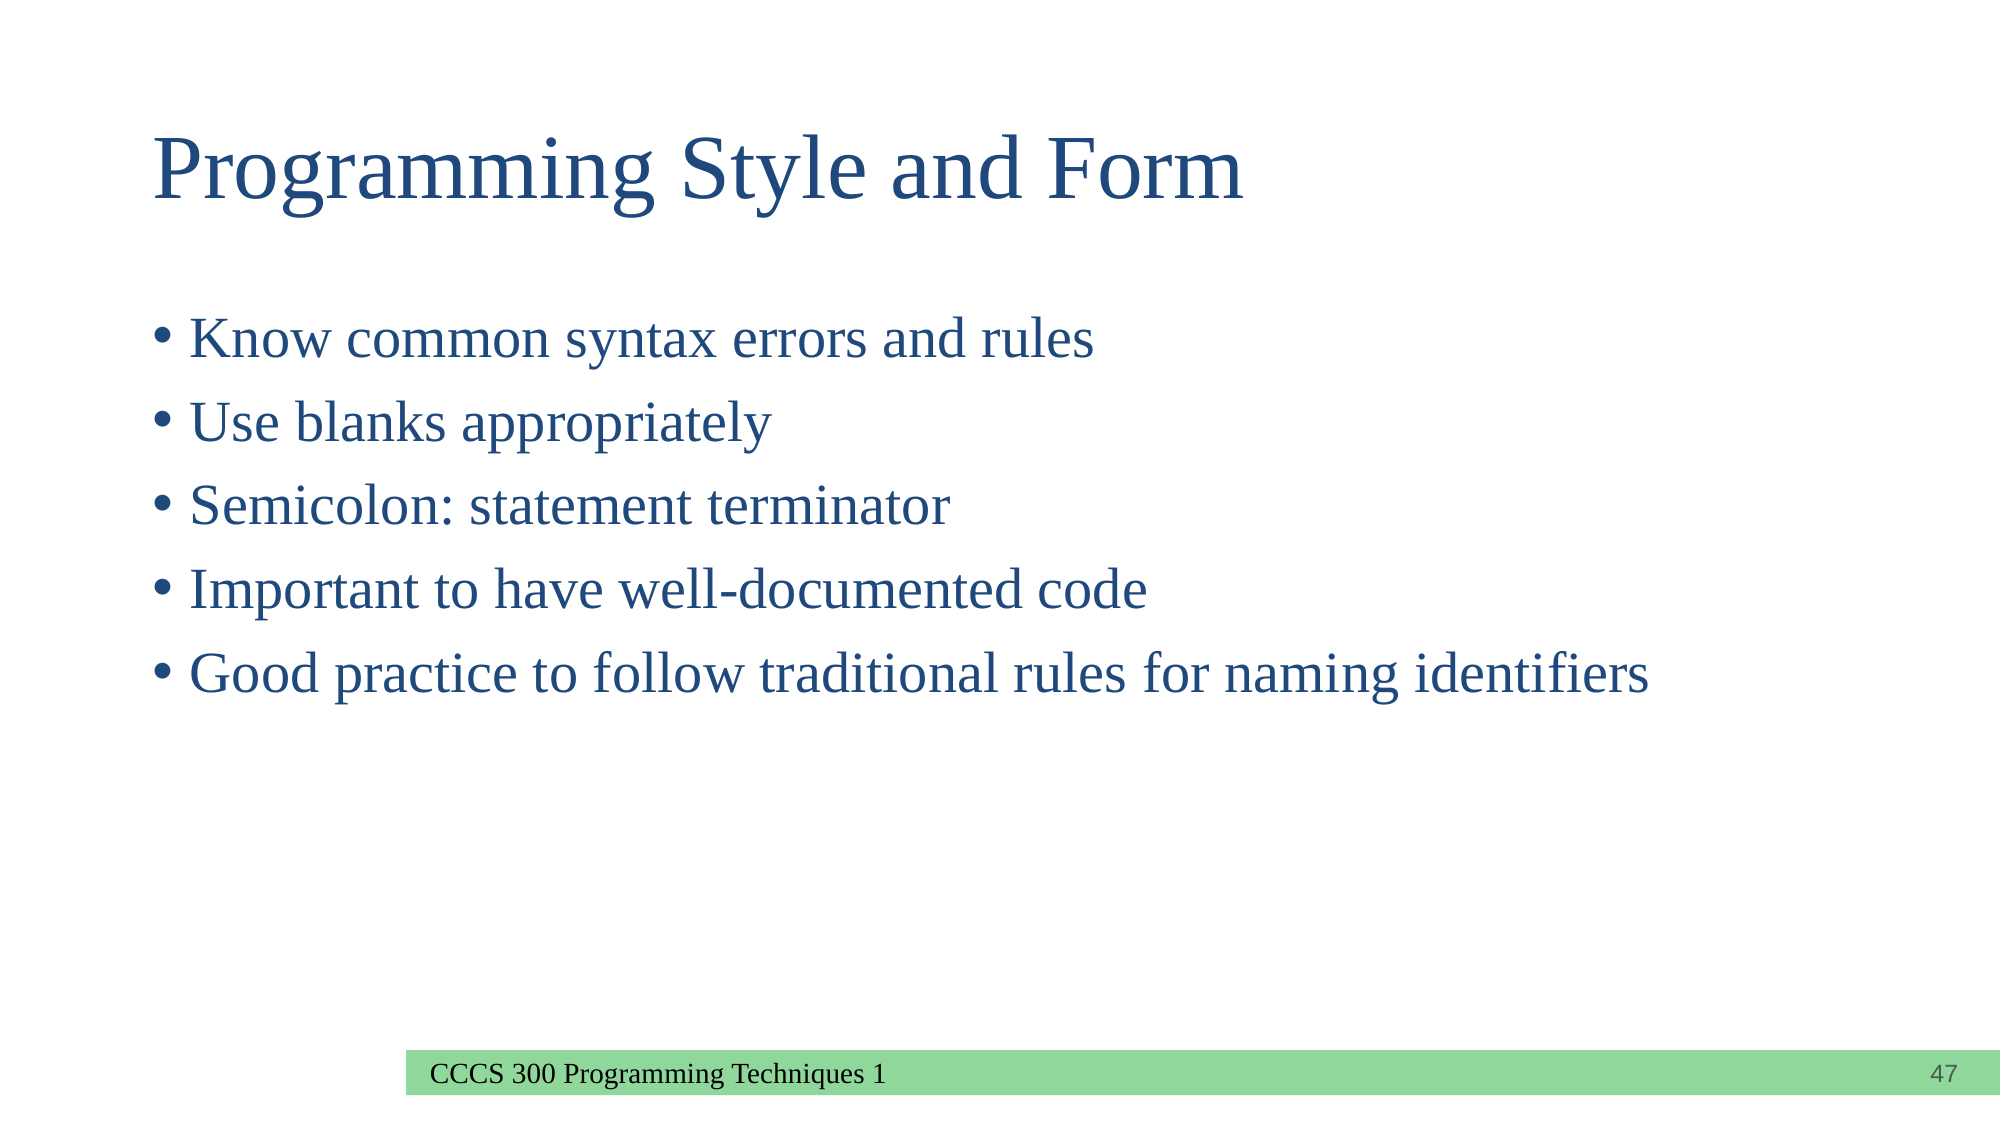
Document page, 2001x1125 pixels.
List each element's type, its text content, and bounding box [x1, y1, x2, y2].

text_box CCCS 300 Programming Techniques 1 [415, 1046, 1291, 1122]
list Know common syntax errors and rules Use blanks appropriately Semicolon: statement terminator Important to have well-documented code Good practice to follow traditional rules for naming identifiers [137, 299, 1863, 1014]
title Programming Style and Form [137, 59, 1863, 278]
slide_number 47 [1523, 1042, 1974, 1103]
